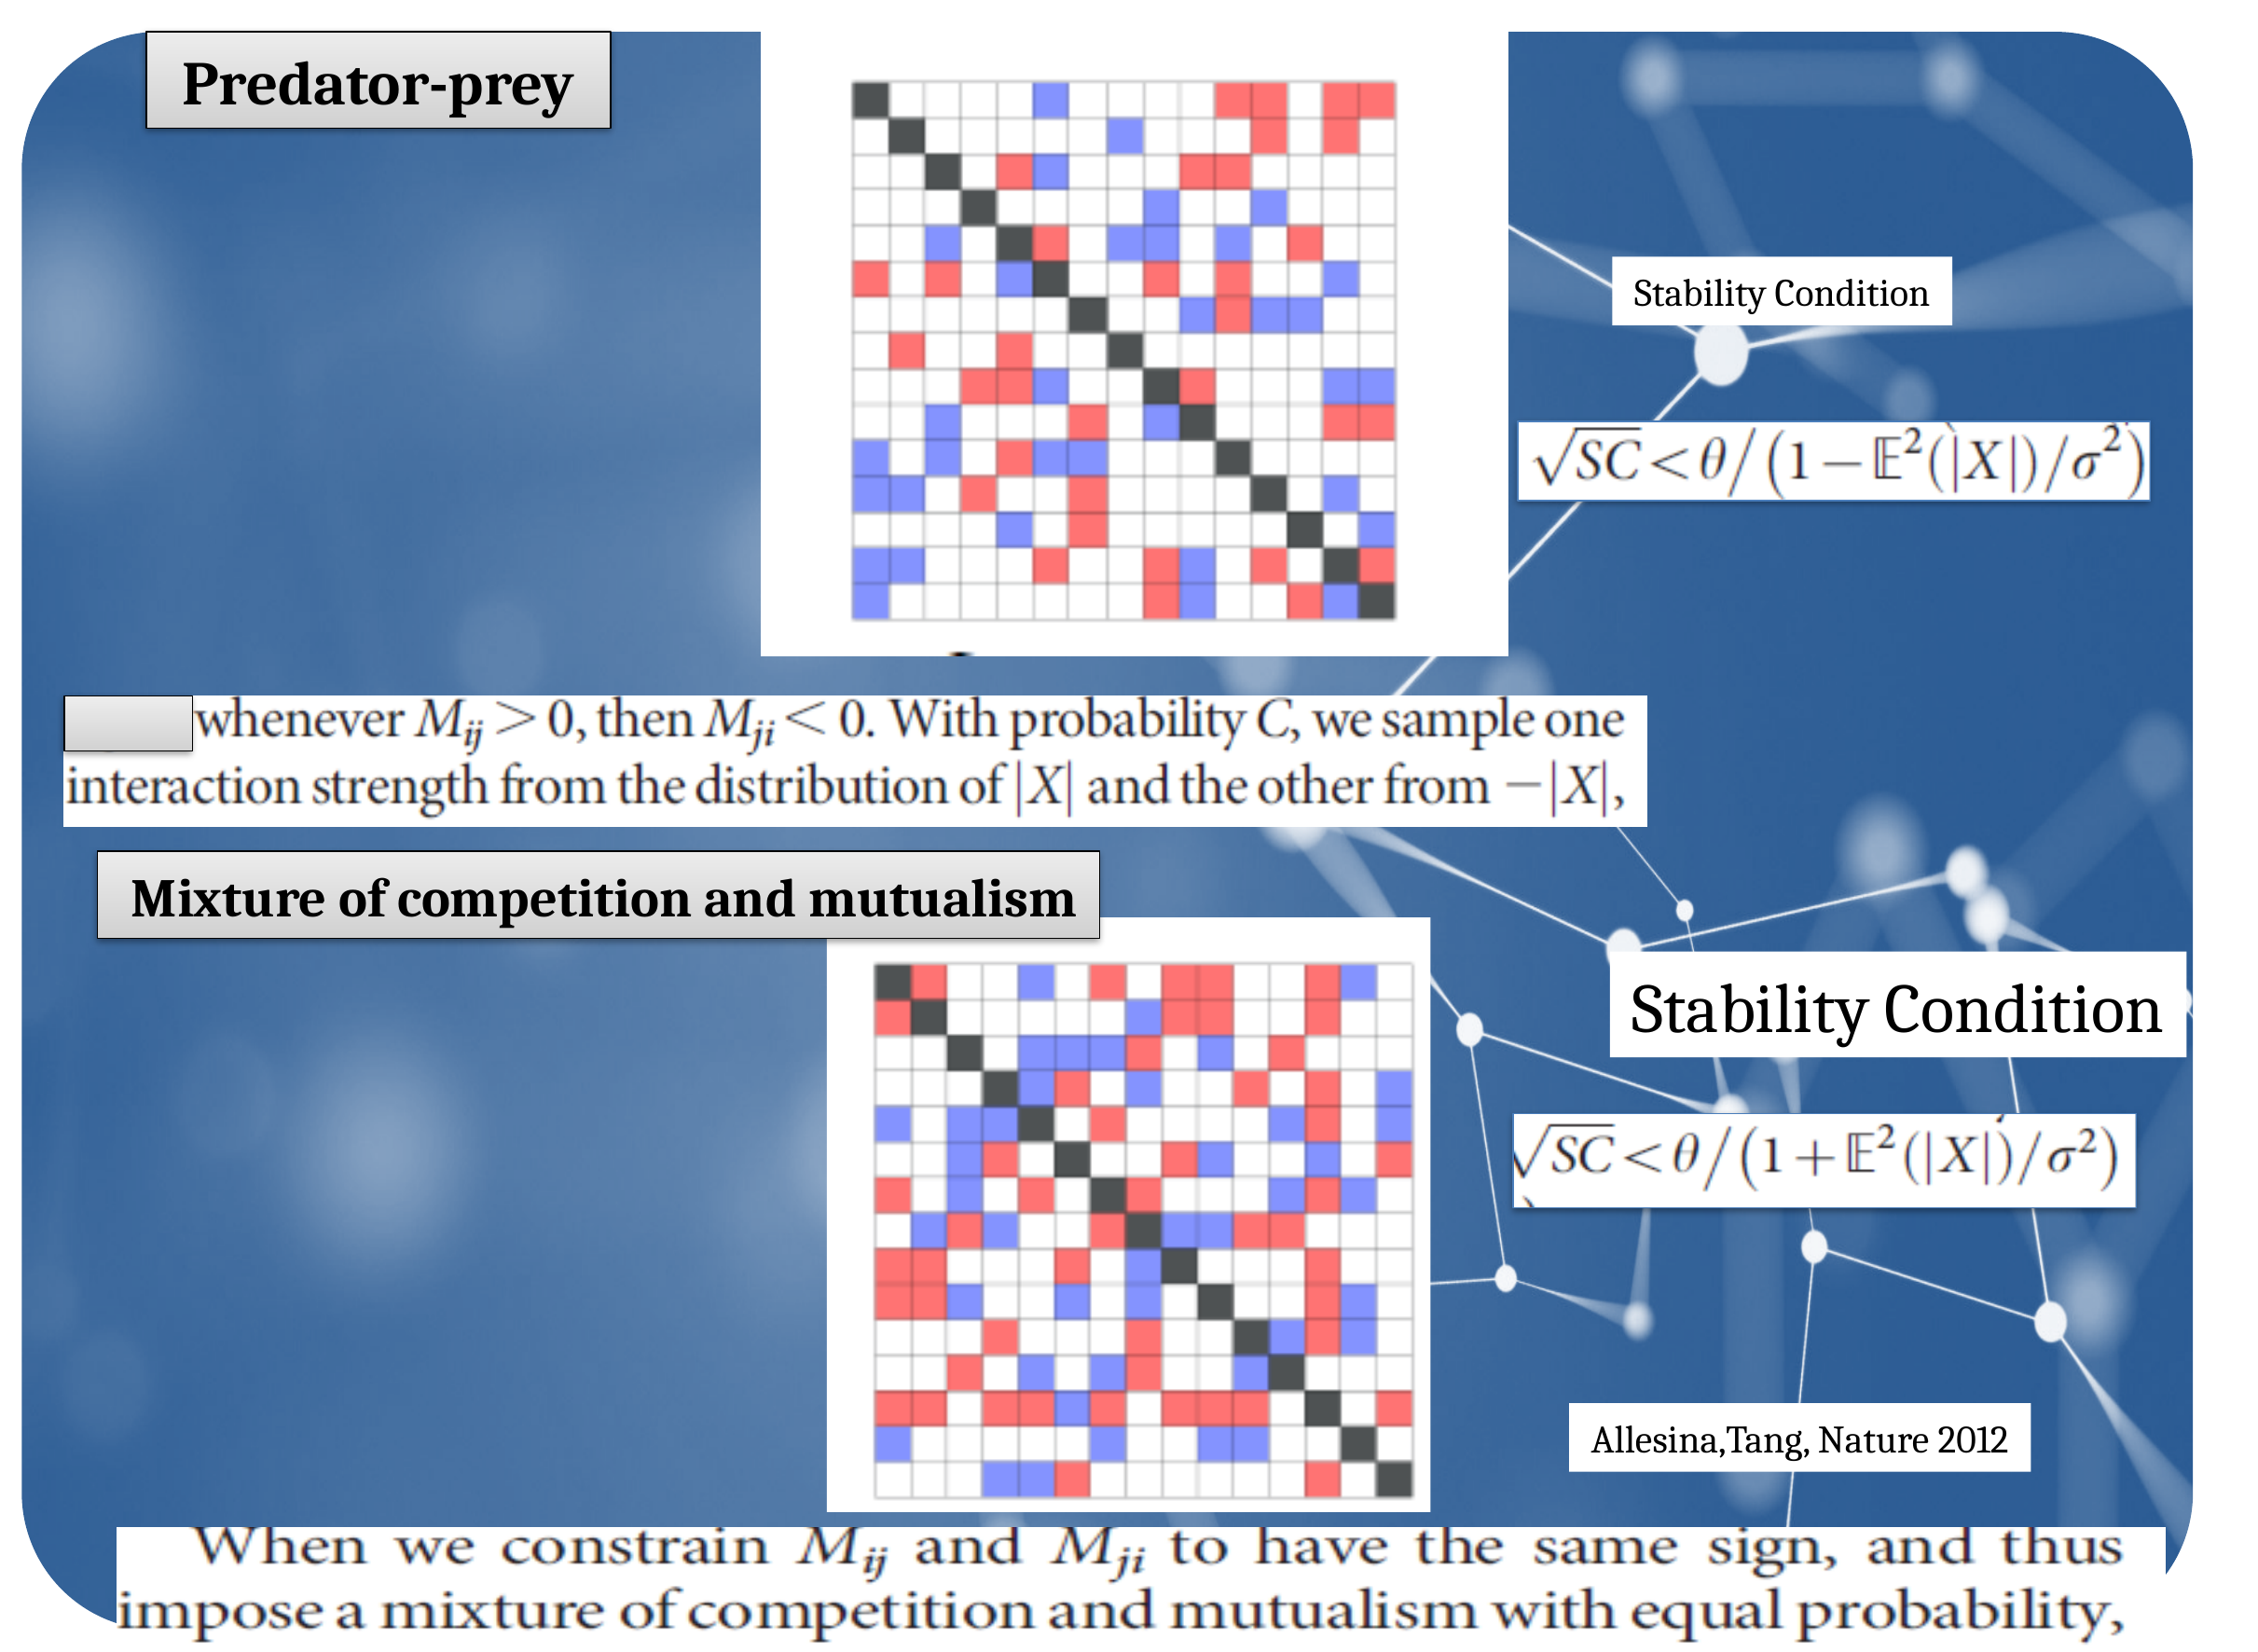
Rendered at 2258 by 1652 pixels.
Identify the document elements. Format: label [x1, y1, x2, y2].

text_box [63, 695, 1647, 827]
picture [21, 0, 2194, 1652]
